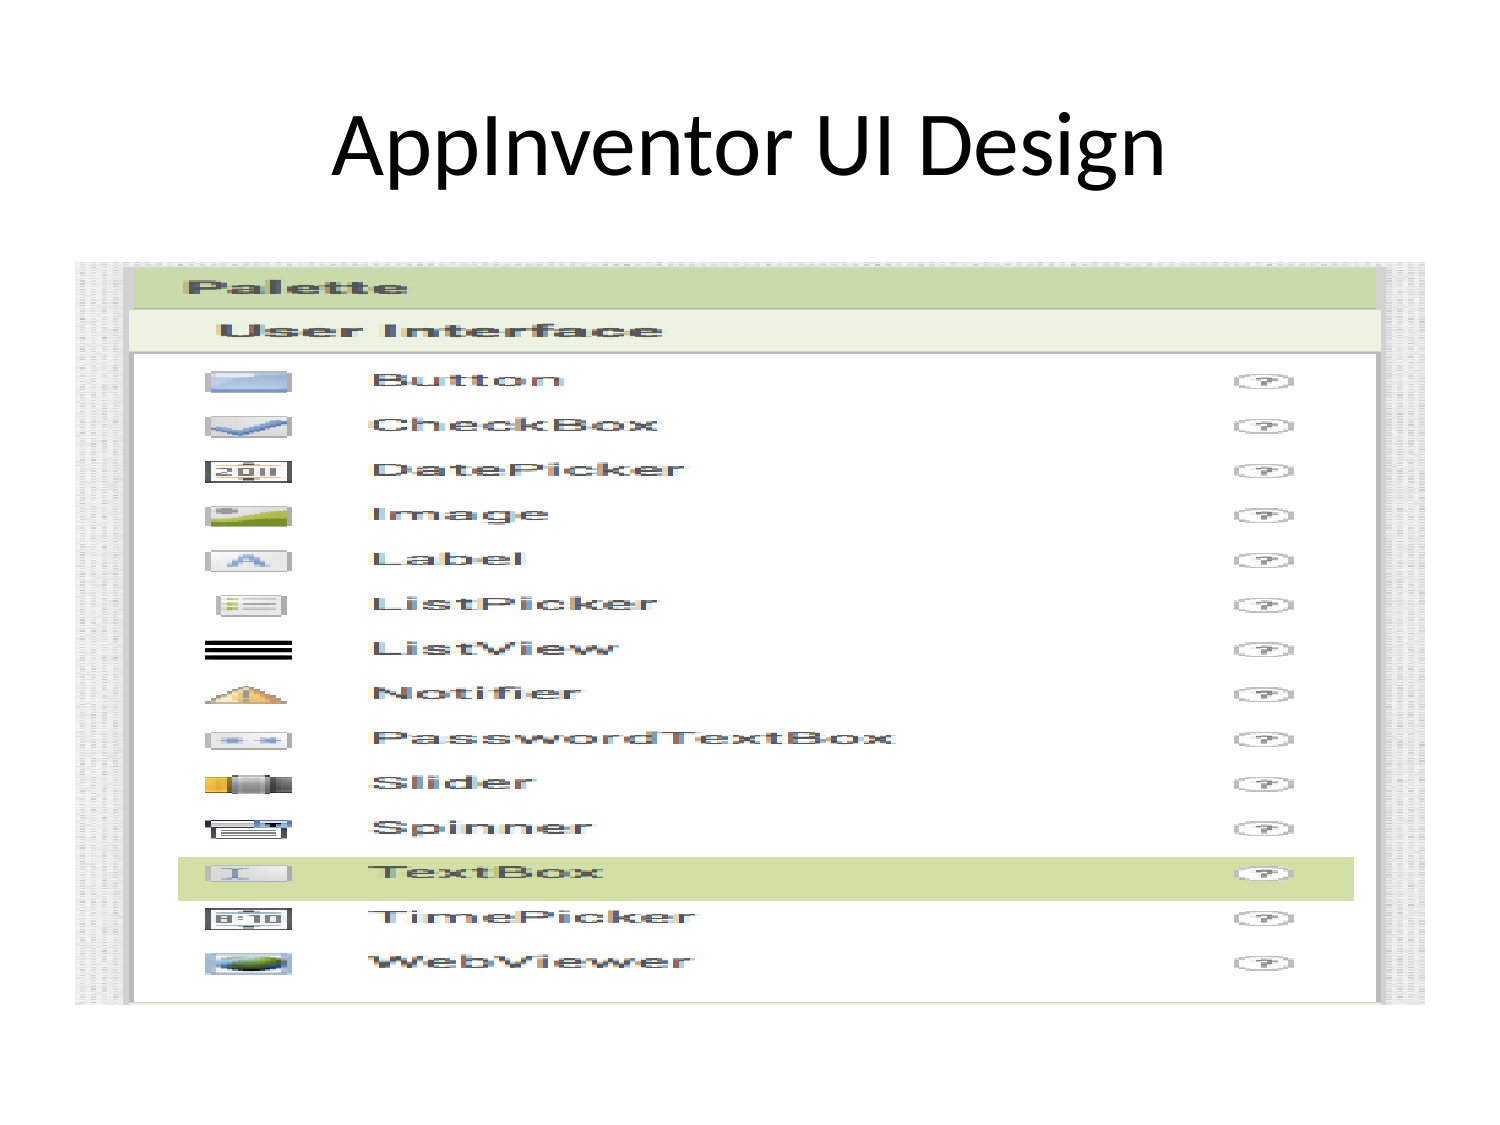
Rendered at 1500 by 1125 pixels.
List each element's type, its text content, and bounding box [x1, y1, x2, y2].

title AppInventor UI Design [75, 45, 1425, 233]
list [74, 262, 1426, 1006]
